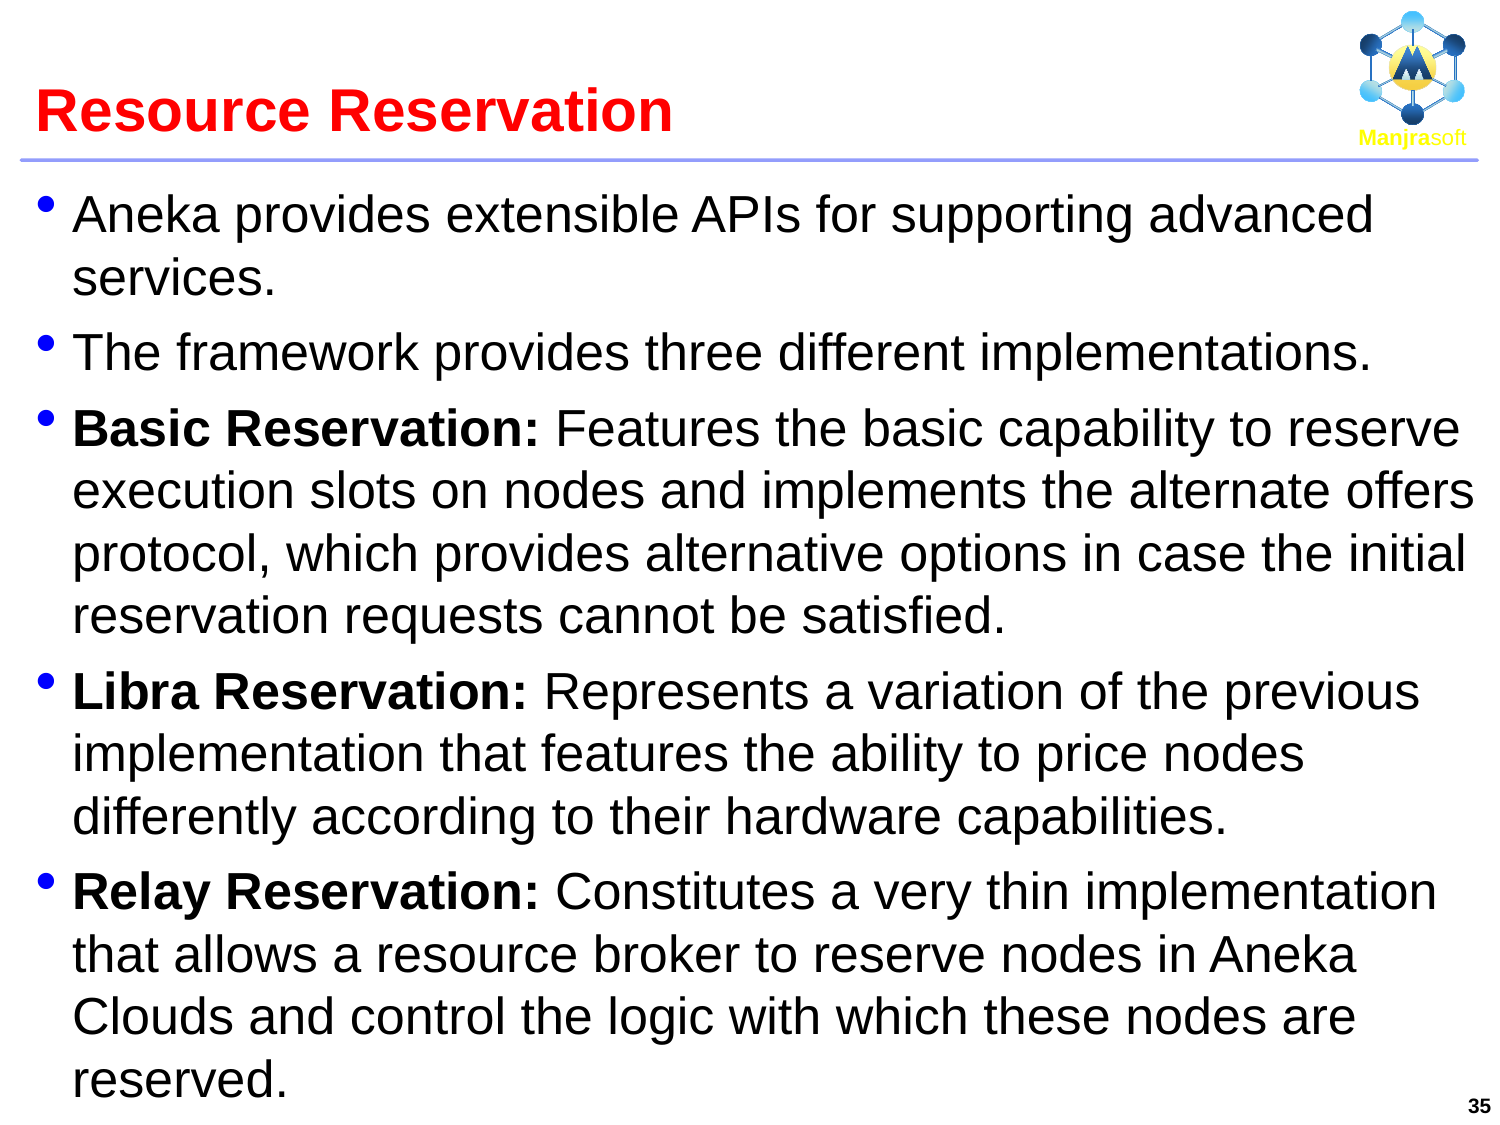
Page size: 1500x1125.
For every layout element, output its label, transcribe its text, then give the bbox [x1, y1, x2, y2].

slide_number 35 [1364, 1093, 1500, 1120]
title Resource Reservation [26, 0, 1479, 145]
list Aneka provides extensible APIs for supporting advanced services. The framework provides three different implementations. Basic Reservation: Features the basic capability to reserve execution slots on nodes and implements the alternate offers protocol, which provides alternative options in case the initial reservation requests cannot be satisfied. Libra Reservation: Represents a variation of the previous implementation that features the ability to price nodes differently according to their hardware capabilities. Relay Reservation: Constitutes a very thin implementation that allows a resource broker to reserve nodes in Aneka Clouds and control the logic with which these nodes are reserved. [26, 176, 1479, 1092]
